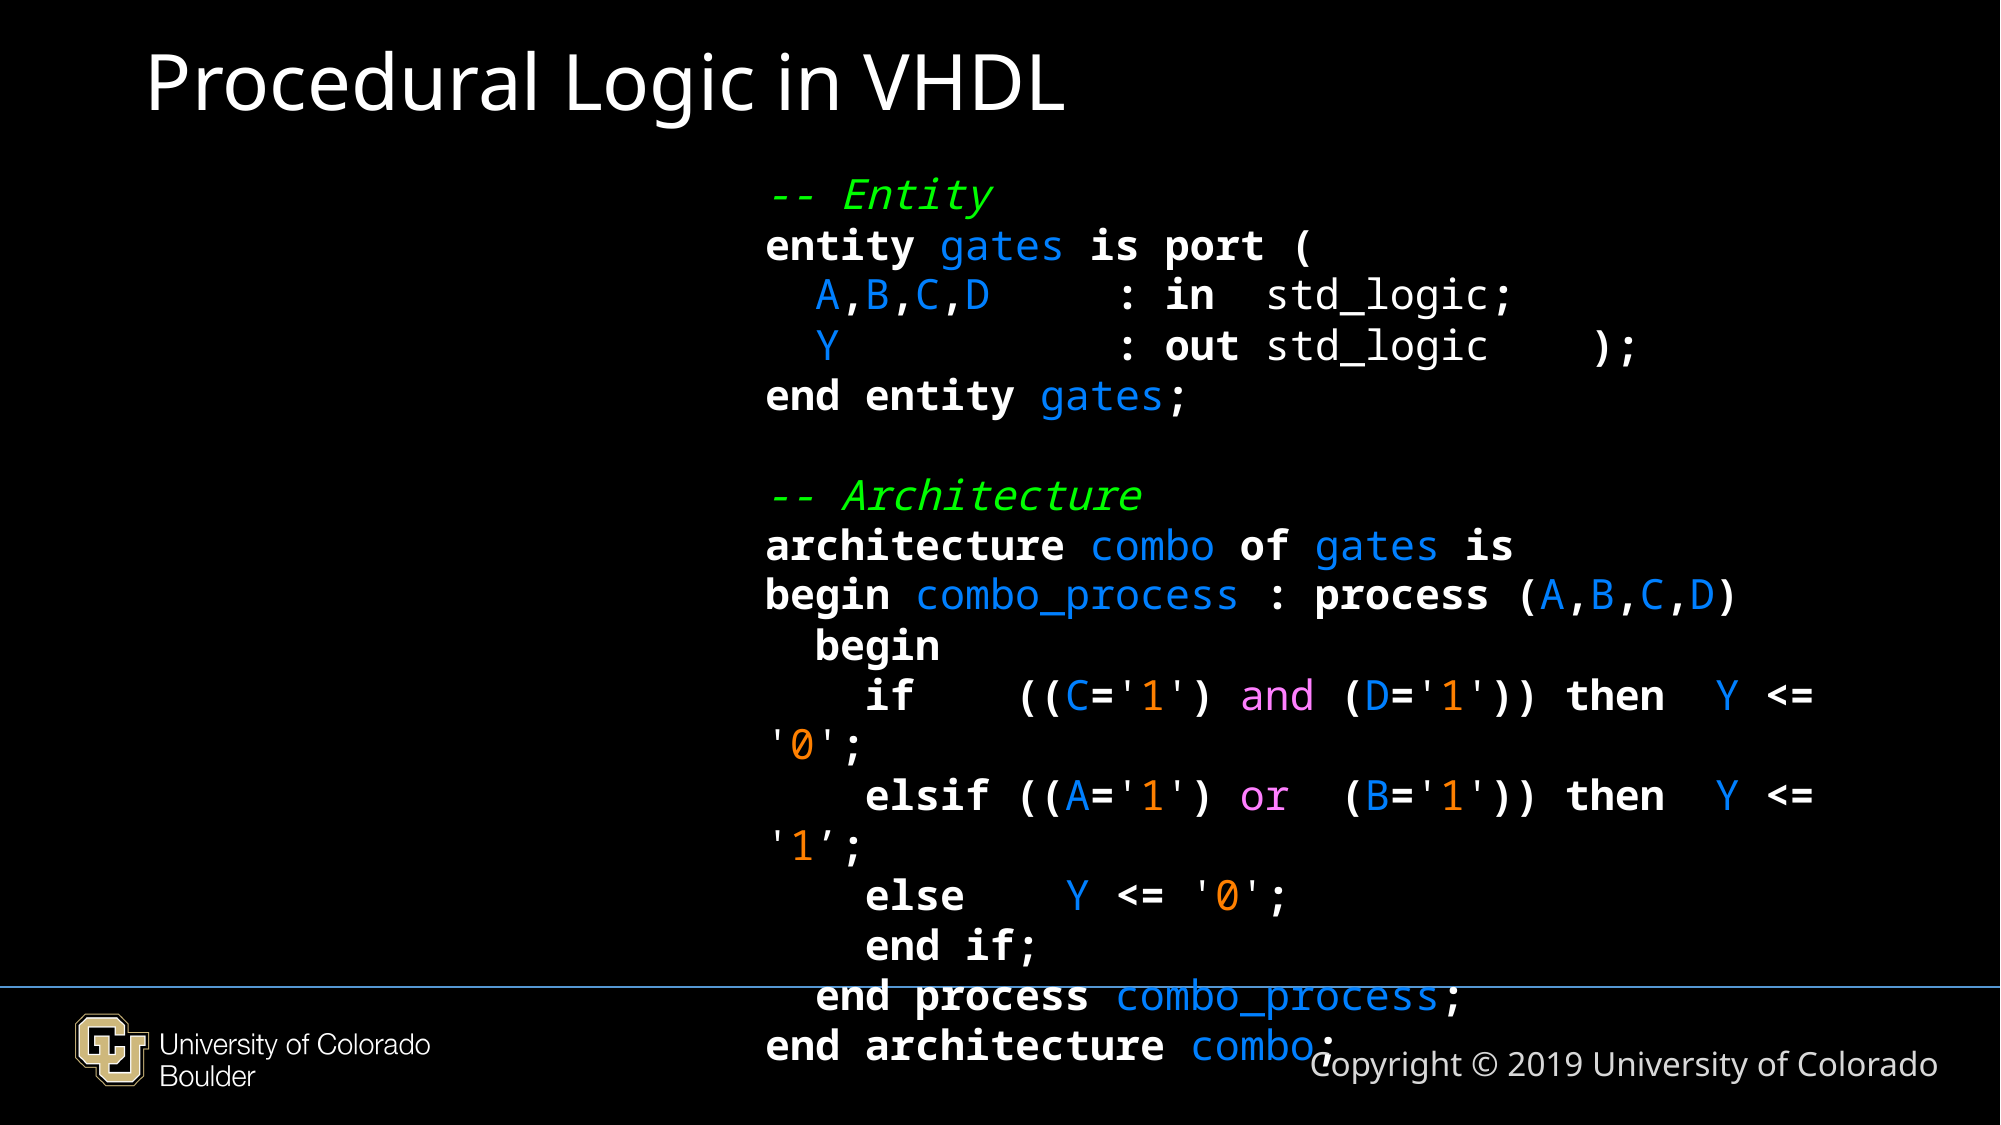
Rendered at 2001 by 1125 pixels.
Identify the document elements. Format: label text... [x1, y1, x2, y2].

picture [62, 1007, 458, 1105]
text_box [1294, 1010, 2000, 1118]
text_box Procedural Logic in VHDL [129, 35, 1371, 136]
text_box -- Entity entity gates is port ( A,B,C,D : in std_logic; Y : out std_logic ); end entity gates; -- Architecture architecture combo of gates is begin combo_process : process (A,B,C,D) begin if ((C='1') and (D='1')) then Y <= '0'; elsif ((A='1') or (B='1')) then Y <= '1’; else Y <= '0'; end if; end process combo_process; end architecture combo; [750, 160, 1917, 985]
